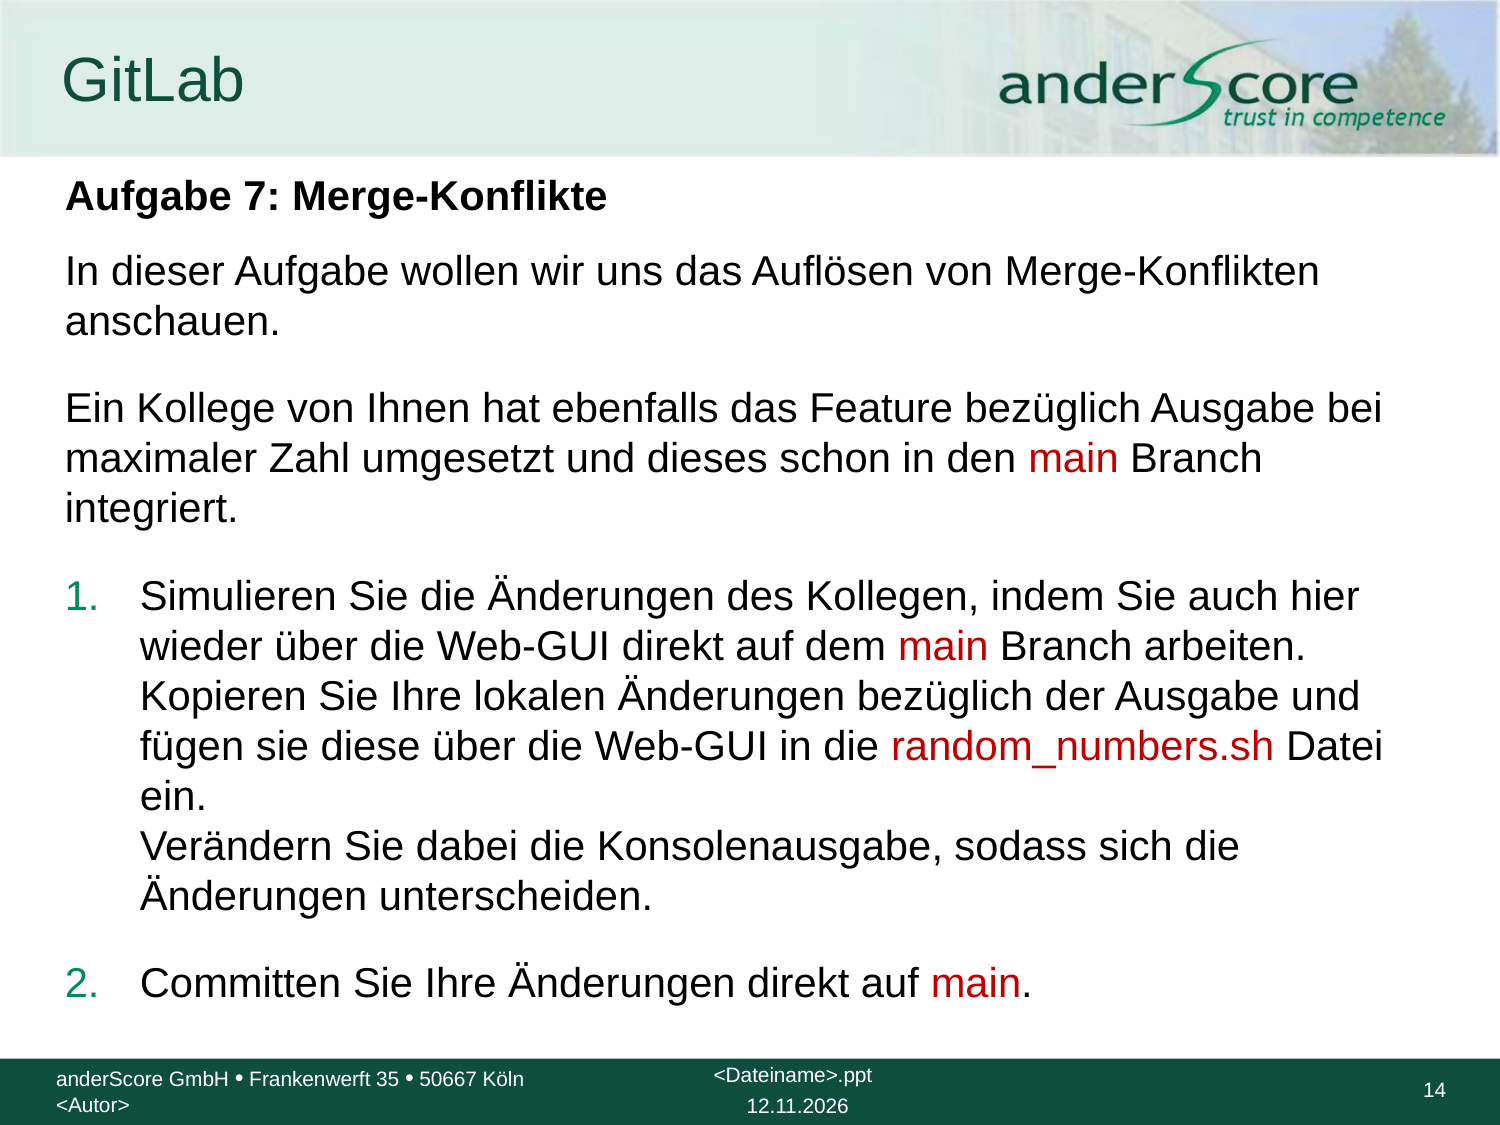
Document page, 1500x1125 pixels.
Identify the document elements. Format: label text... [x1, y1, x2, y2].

list Aufgabe 7: Merge-Konflikte In dieser Aufgabe wollen wir uns das Auflösen von Merge-Konflikten anschauen. Ein Kollege von Ihnen hat ebenfalls das Feature bezüglich Ausgabe bei maximaler Zahl umgesetzt und dieses schon in den main Branch integriert. Simulieren Sie die Änderungen des Kollegen, indem Sie auch hier wieder über die Web-GUI direkt auf dem main Branch arbeiten. Kopieren Sie Ihre lokalen Änderungen bezüglich der Ausgabe und fügen sie diese über die Web-GUI in die random_numbers.sh Datei ein. Verändern Sie dabei die Konsolenausgabe, sodass sich die Änderungen unterscheiden. Committen Sie Ihre Änderungen direkt auf main. [49, 160, 1447, 1047]
title GitLab [46, 23, 975, 140]
picture [0, 0, 1500, 157]
